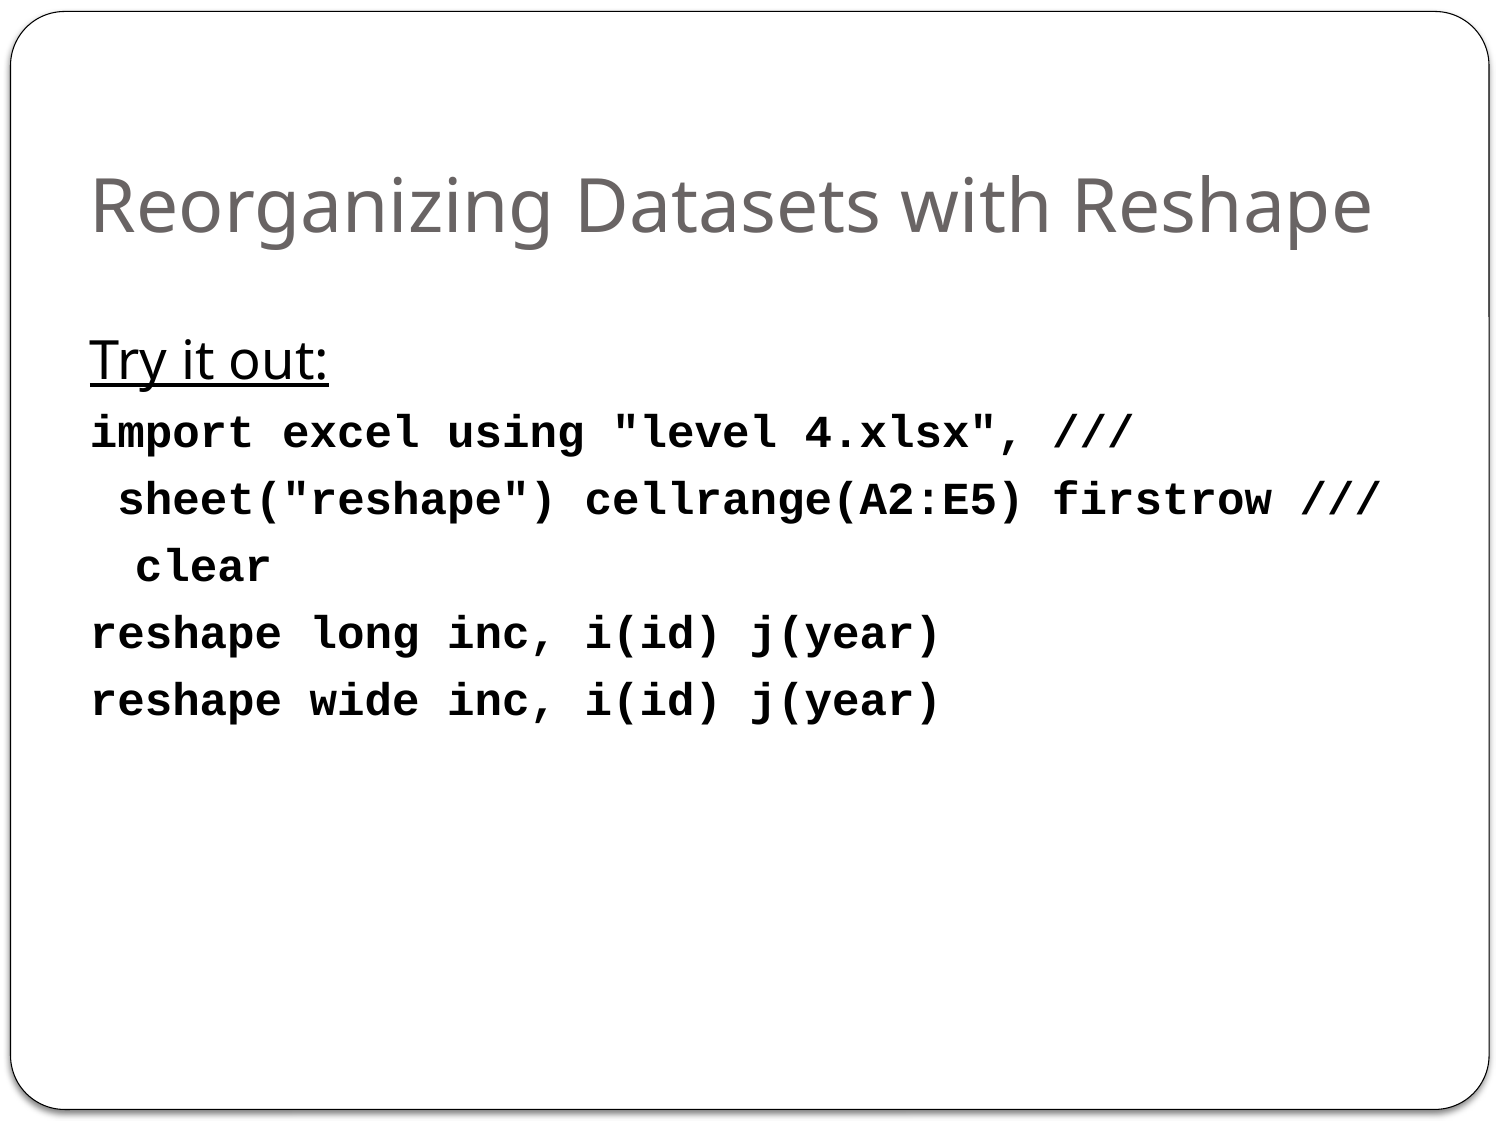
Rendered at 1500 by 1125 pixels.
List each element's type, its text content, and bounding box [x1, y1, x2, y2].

title Reorganizing Datasets with Reshape [75, 115, 1500, 263]
list Try it out: import excel using "level 4.xlsx", /// sheet("reshape") cellrange(A2:E5) firstrow /// clear reshape long inc, i(id) j(year) reshape wide inc, i(id) j(year) [75, 317, 1425, 888]
